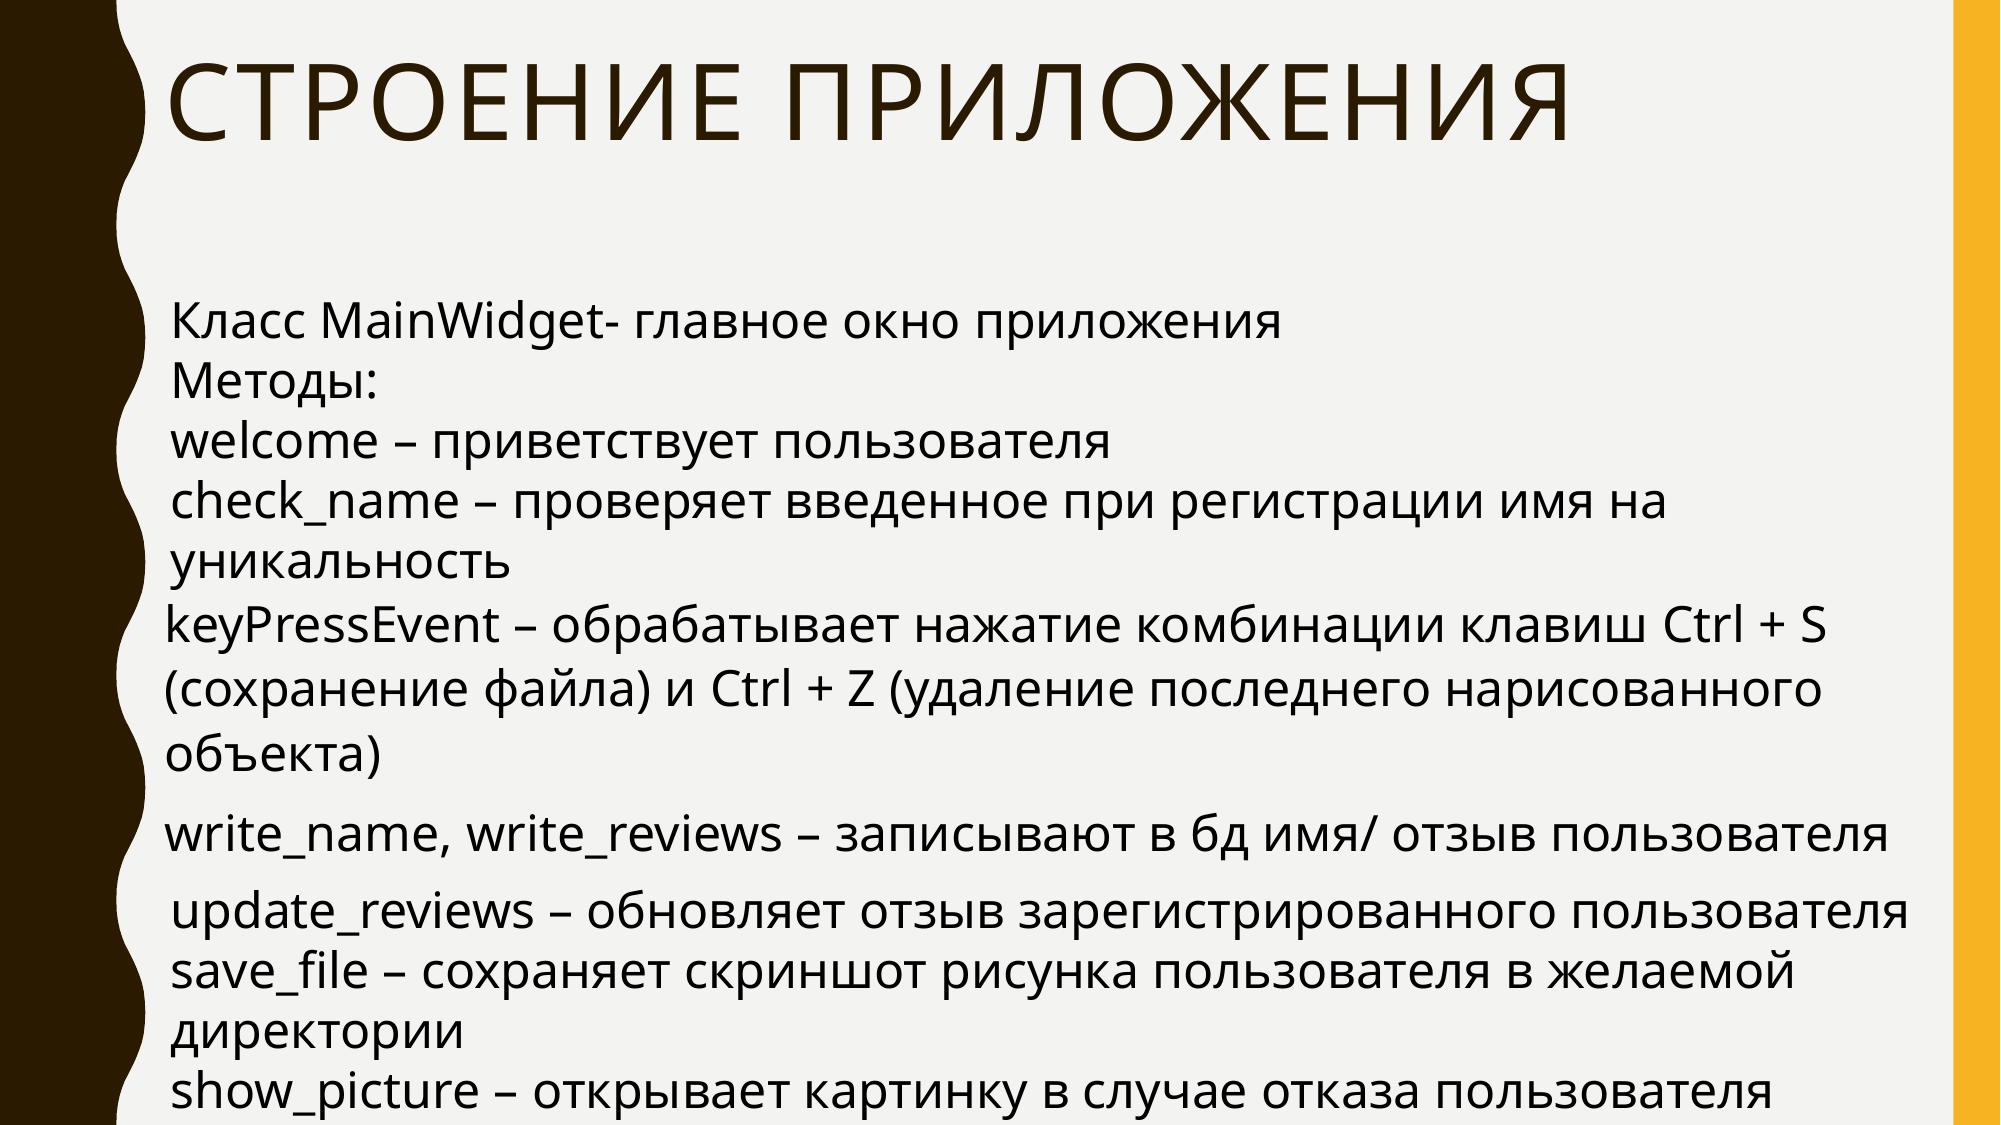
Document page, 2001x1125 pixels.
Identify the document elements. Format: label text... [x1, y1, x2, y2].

text_box Класс MainWidget- главное окно приложения Методы: welcome – приветствует пользователя check_name – проверяет введенное при регистрации имя на уникальность keyPressEvent – обрабатывает нажатие комбинации клавиш Ctrl + S (сохранение файла) и Ctrl + Z (удаление последнего нарисованного объекта) write_name, write_reviews – записывают в бд имя/ отзыв пользователя update_reviews – обновляет отзыв зарегистрированного пользователя save_file – сохраняет скриншот рисунка пользователя в желаемой директории show_picture – открывает картинку в случае отказа пользователя написать отзыв [149, 281, 1972, 1125]
title Строение приложения [149, 41, 1805, 175]
